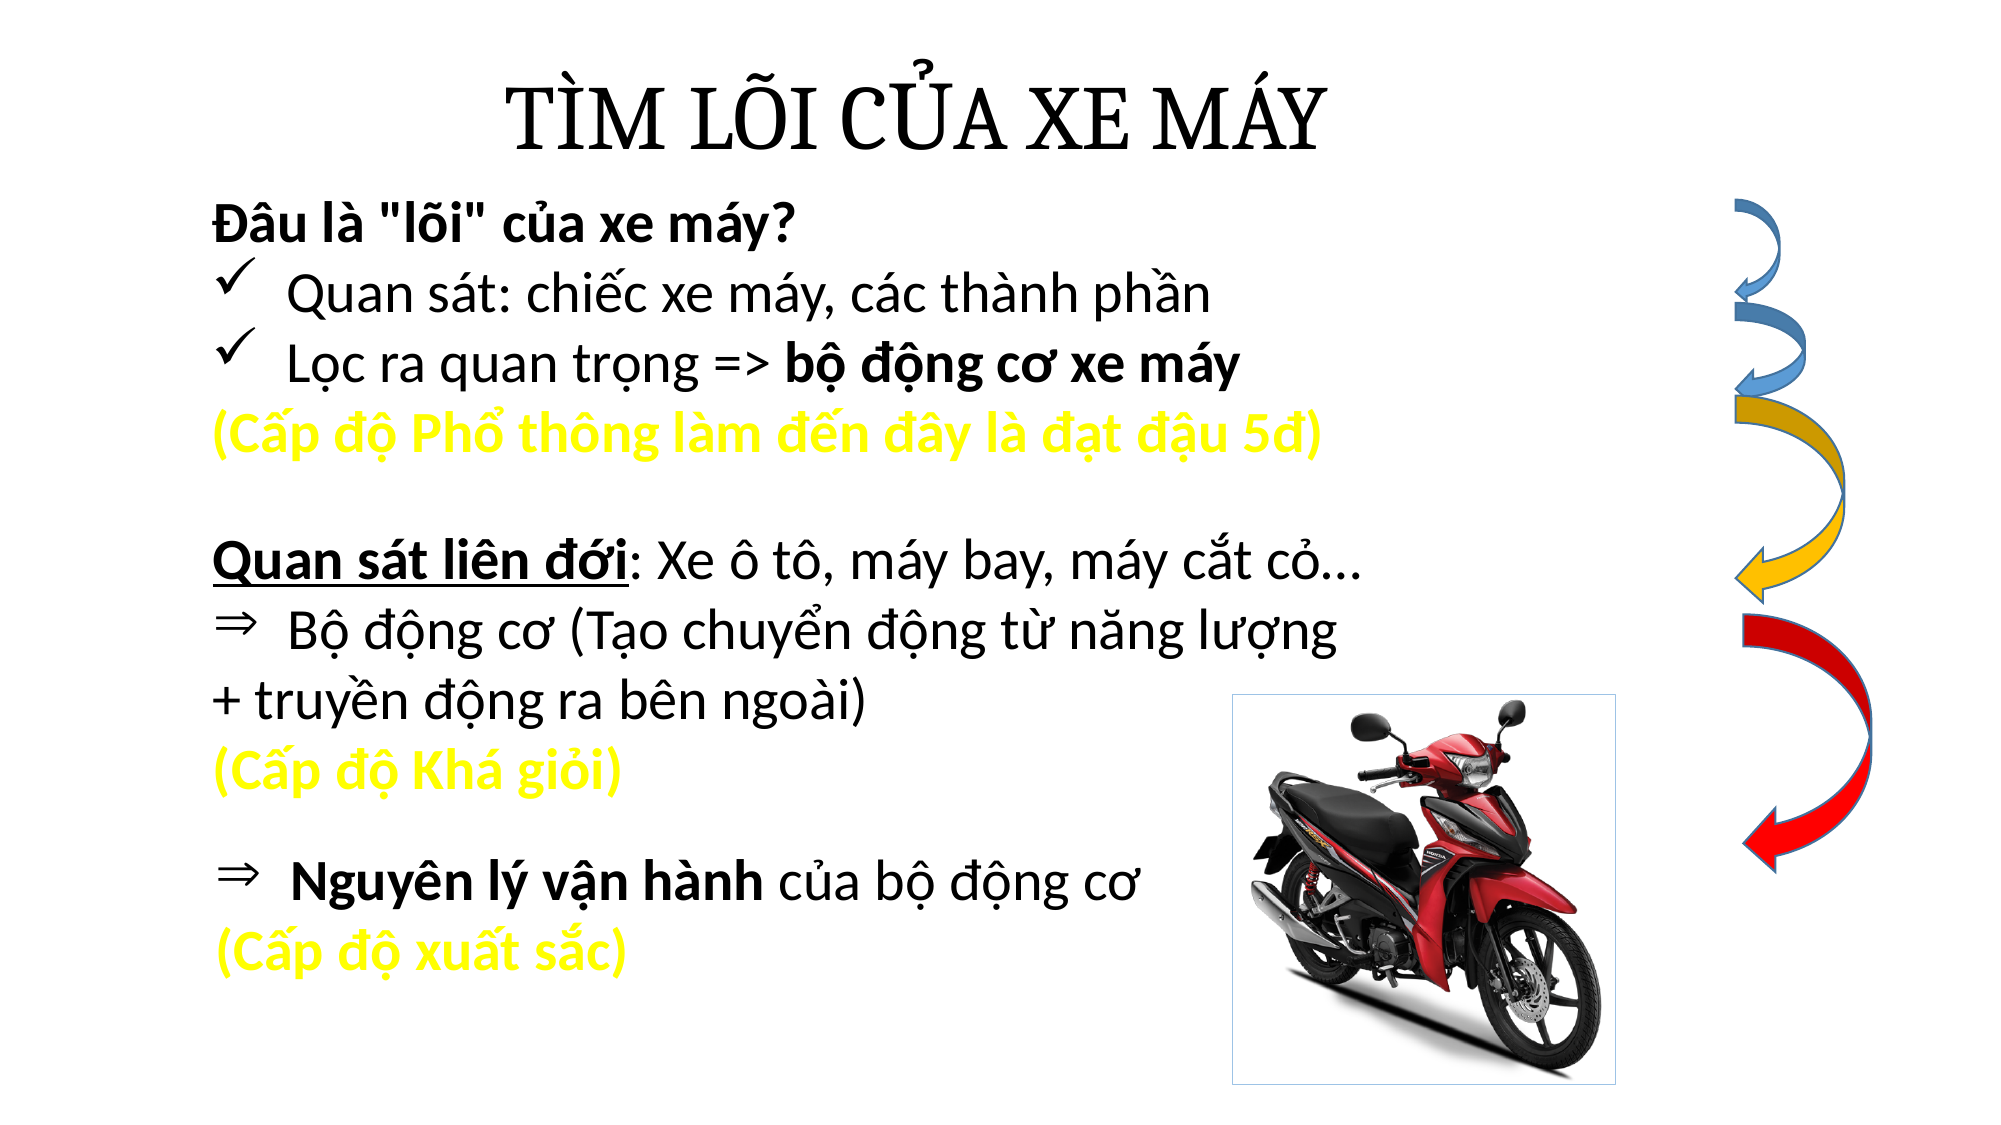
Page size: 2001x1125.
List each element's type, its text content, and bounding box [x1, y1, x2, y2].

text_box [1734, 301, 1806, 396]
text_box Nguyên lý vận hành của bộ động cơ (Cấp độ xuất sắc) [200, 834, 1157, 1060]
text_box [1741, 613, 1873, 875]
text_box Đâu là "lõi" của xe máy? Quan sát: chiếc xe máy, các thành phần Lọc ra quan trọng => bộ động cơ xe máy (Cấp độ Phổ thông làm đến đây là đạt đậu 5đ) [196, 176, 1547, 472]
text_box TÌM LÕI CỦA XE MÁY [54, 26, 1780, 177]
text_box [1734, 394, 1846, 605]
text_box Quan sát liên đới: Xe ô tô, máy bay, máy cắt cỏ… Bộ động cơ (Tạo chuyển động từ năng lượng + truyền động ra bên ngoài) (Cấp độ Khá giỏi) [198, 514, 1377, 809]
picture [1231, 694, 1616, 1084]
text_box [1734, 198, 1781, 302]
